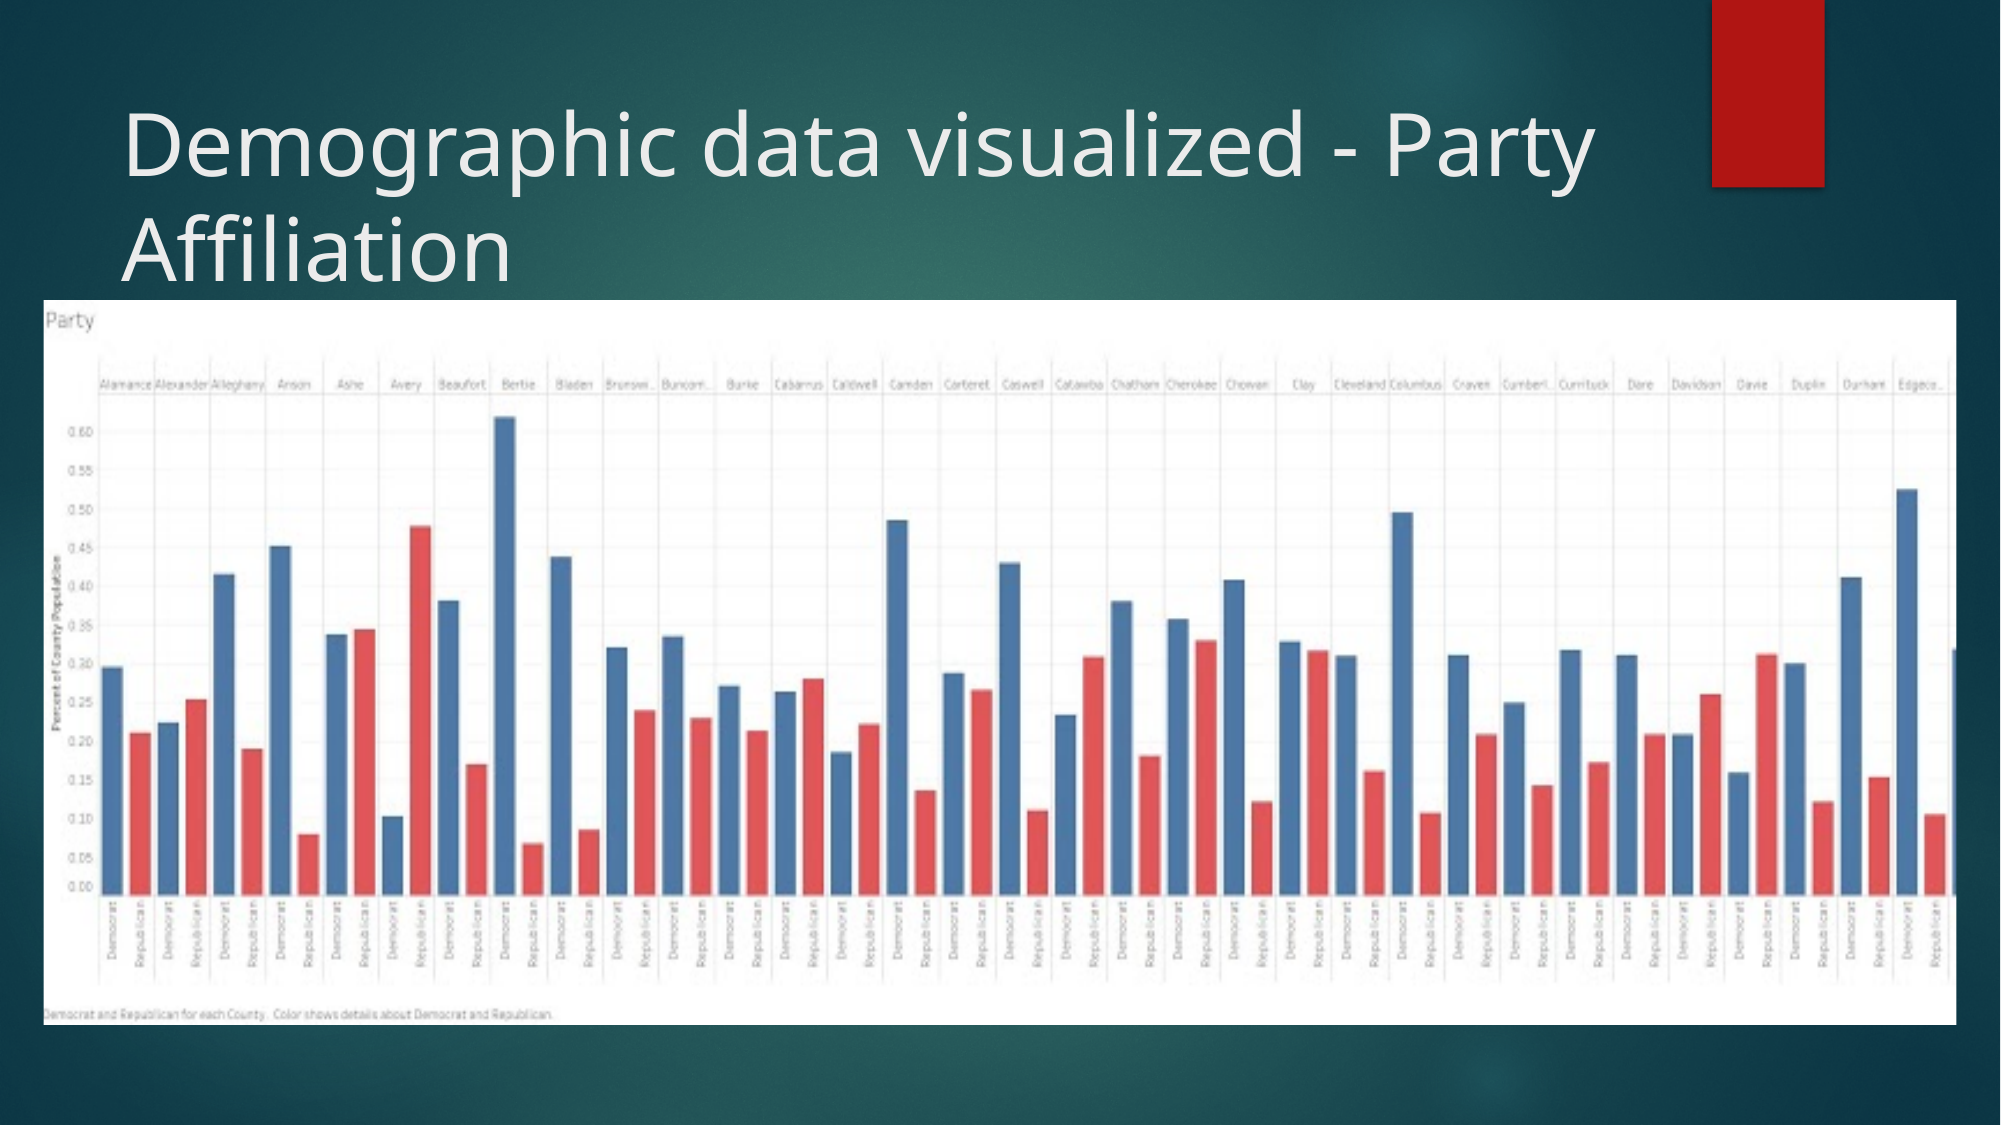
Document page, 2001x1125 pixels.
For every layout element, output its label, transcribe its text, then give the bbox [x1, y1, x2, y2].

title Demographic data visualized - Party Affiliation [106, 74, 1649, 298]
picture [0, 0, 2001, 1125]
